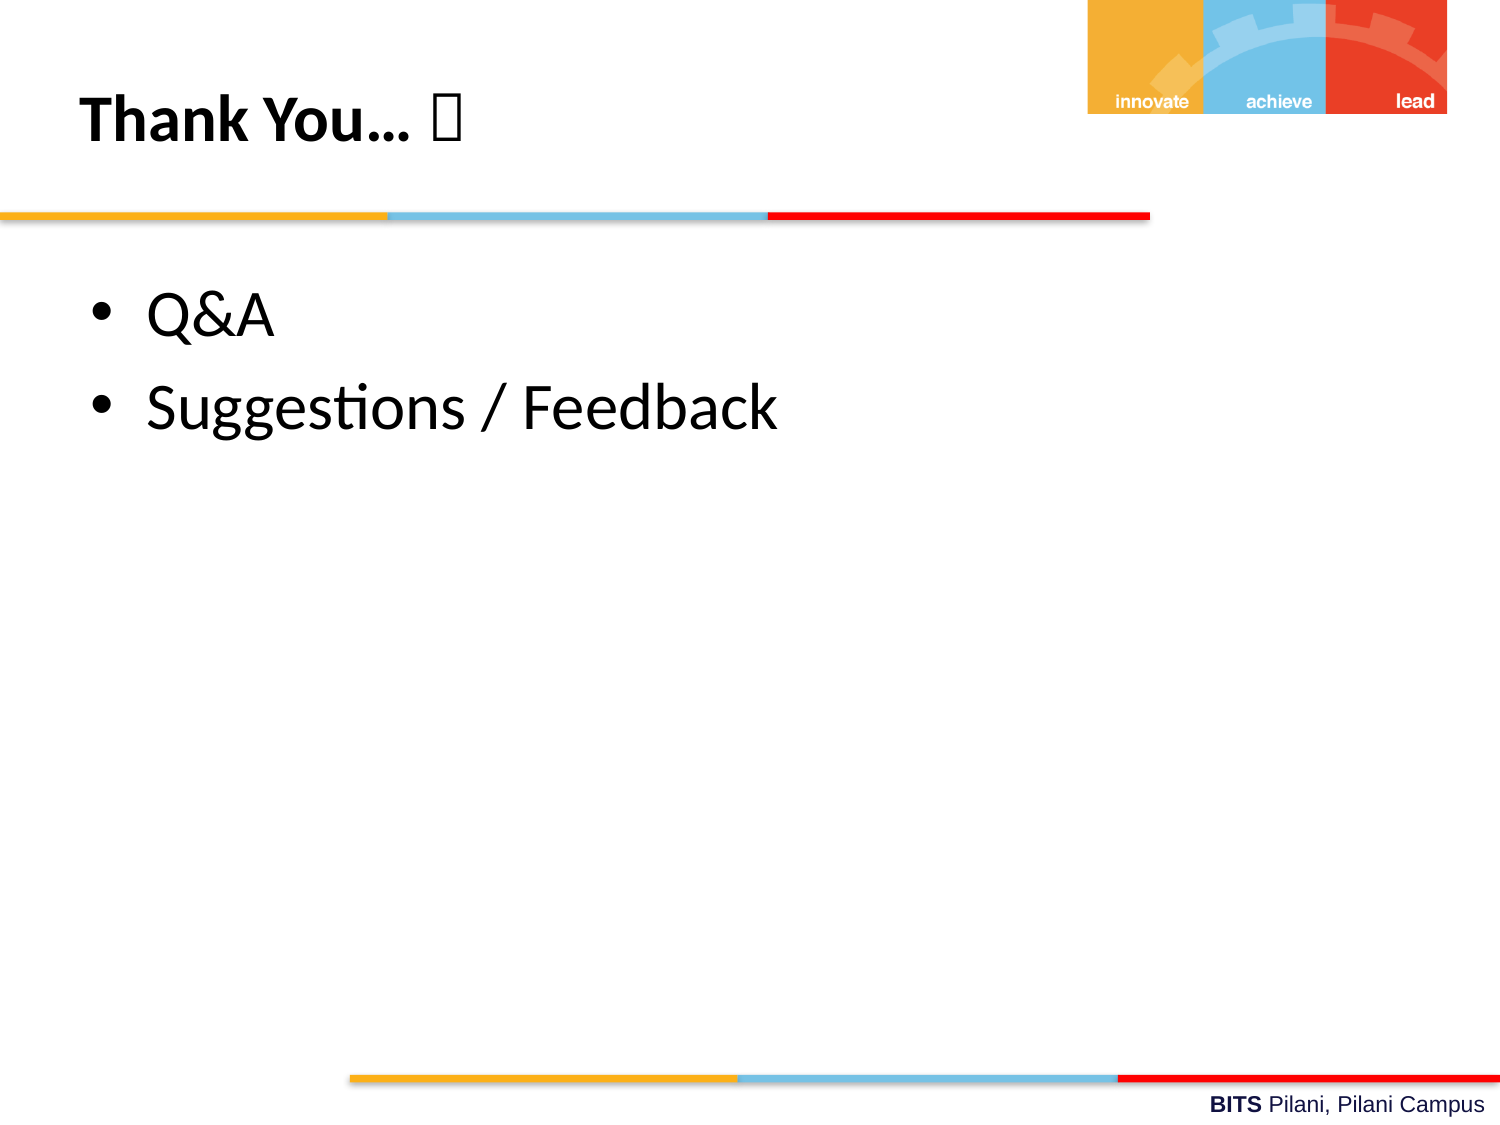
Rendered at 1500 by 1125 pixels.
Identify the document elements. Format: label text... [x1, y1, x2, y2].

title Thank You…  [64, 45, 1069, 185]
picture [1087, 0, 1448, 114]
list Q&A Suggestions / Feedback [75, 262, 1425, 1005]
